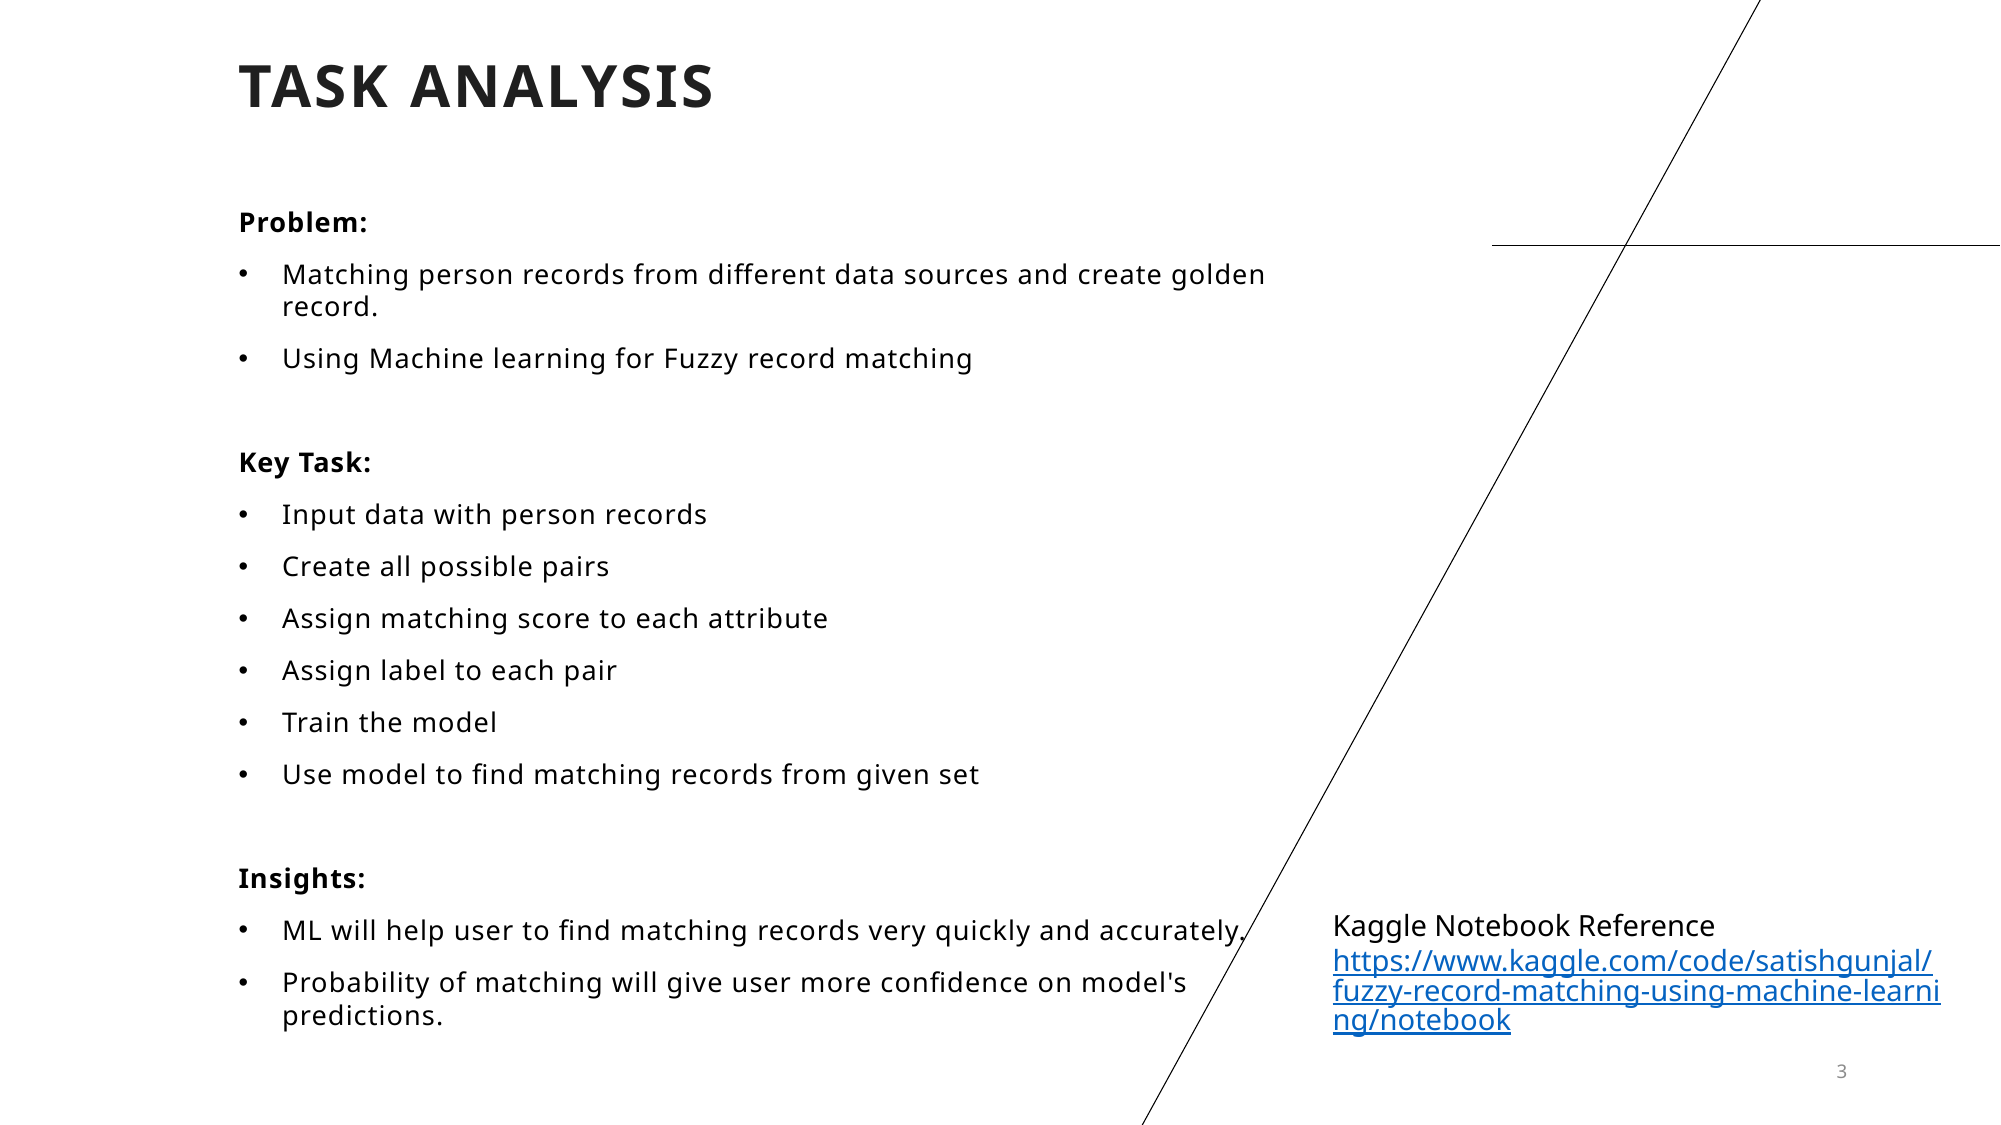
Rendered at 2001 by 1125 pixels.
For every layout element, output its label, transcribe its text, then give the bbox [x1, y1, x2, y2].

text_box Kaggle Notebook Reference https://www.kaggle.com/code/satishgunjal/fuzzy-record-matching-using-machine-learning/notebook [1317, 900, 1957, 1025]
title Task analysis [223, 0, 1062, 197]
list Problem: Matching person records from different data sources and create golden record. Using Machine learning for Fuzzy record matching Key Task: Input data with person records Create all possible pairs Assign matching score to each attribute Assign label to each pair Train the model Use model to find matching records from given set Insights: ML will help user to find matching records very quickly and accurately. Probability of matching will give user more confidence on model's predictions. [223, 197, 1341, 1043]
slide_number 3 [1412, 1042, 1863, 1103]
